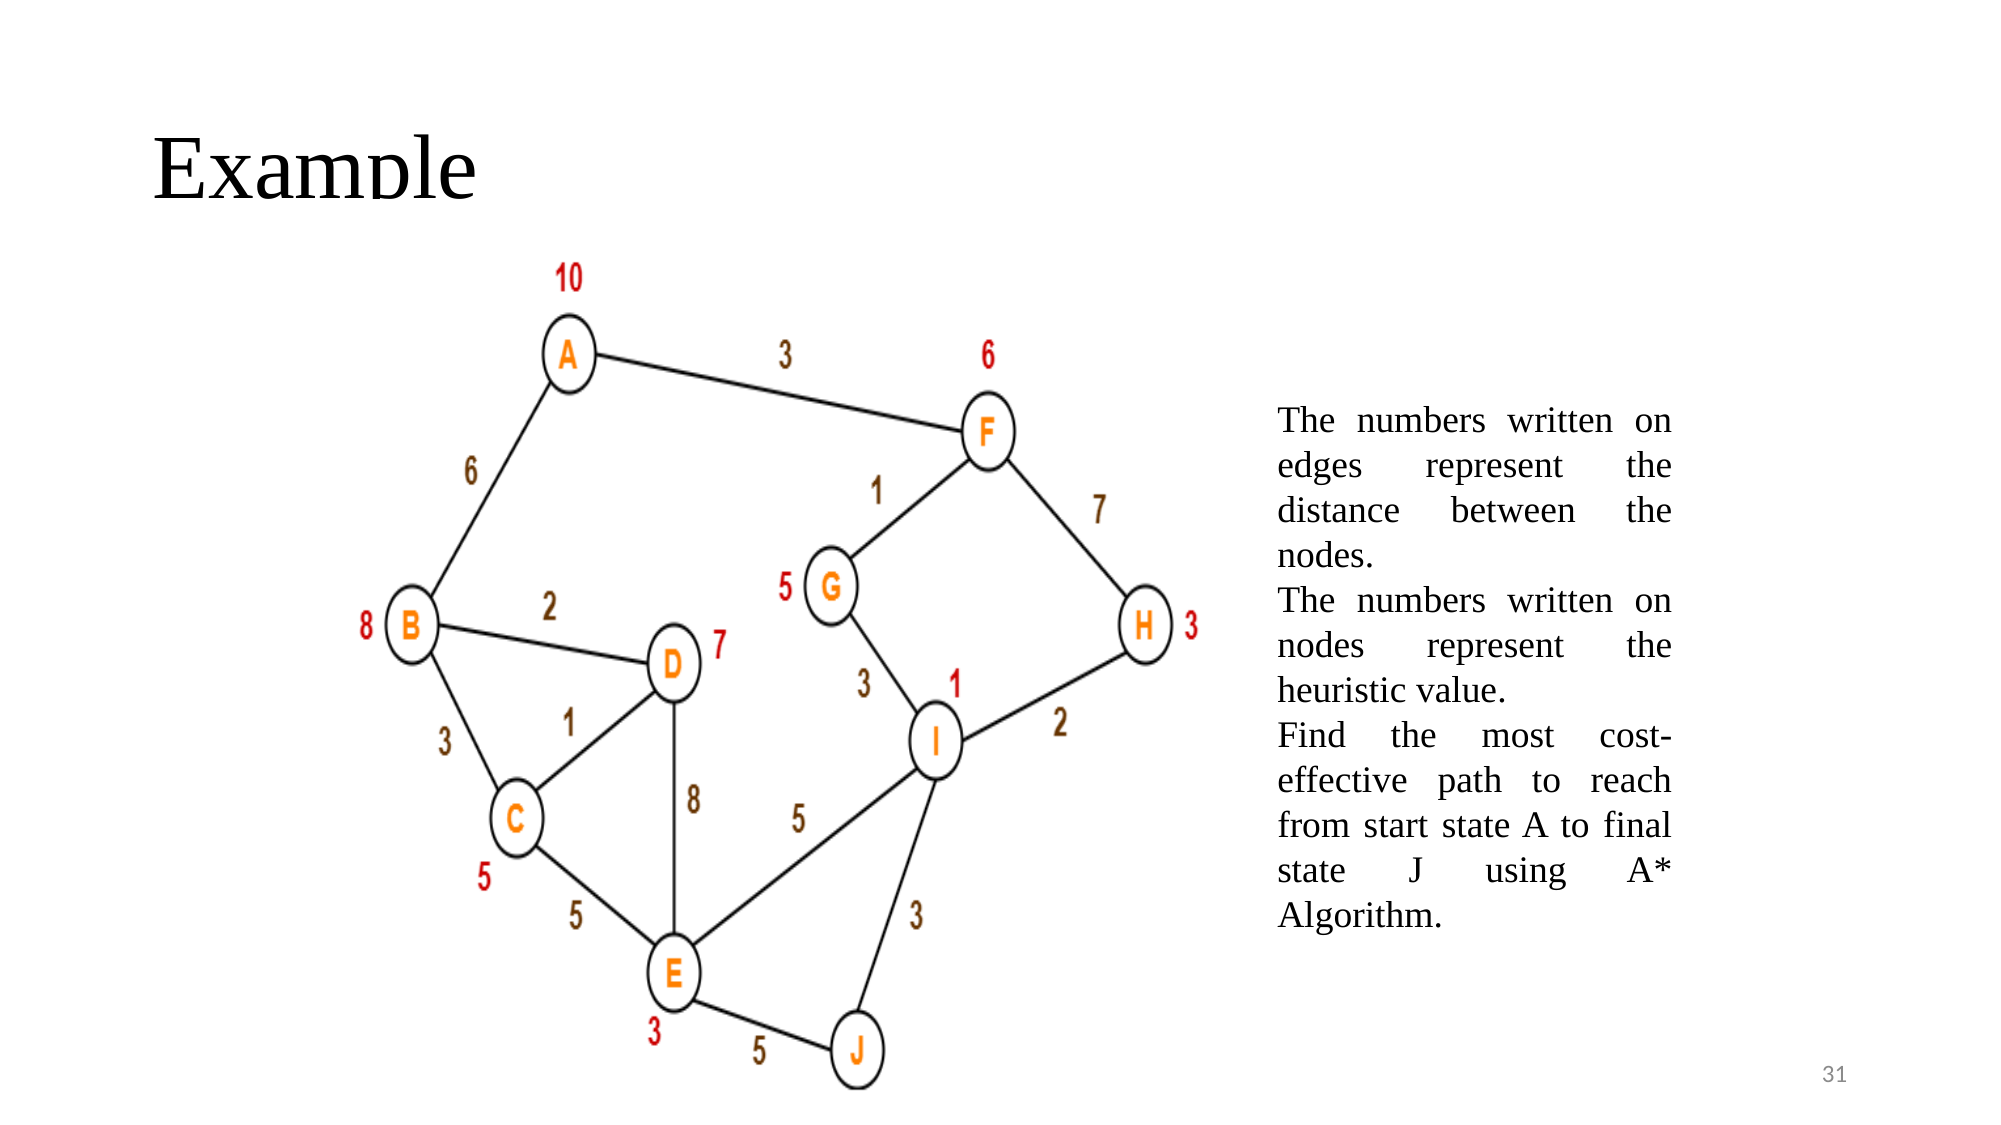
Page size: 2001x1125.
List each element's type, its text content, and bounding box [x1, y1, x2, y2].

title Example [137, 59, 1863, 278]
text_box The numbers written on edges represent the distance between the nodes. The numbers written on nodes represent the heuristic value. Find the most cost-effective path to reach from start state A to final state J using A* Algorithm. [1262, 387, 1688, 943]
slide_number 31 [1412, 1042, 1863, 1103]
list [324, 199, 1238, 1125]
